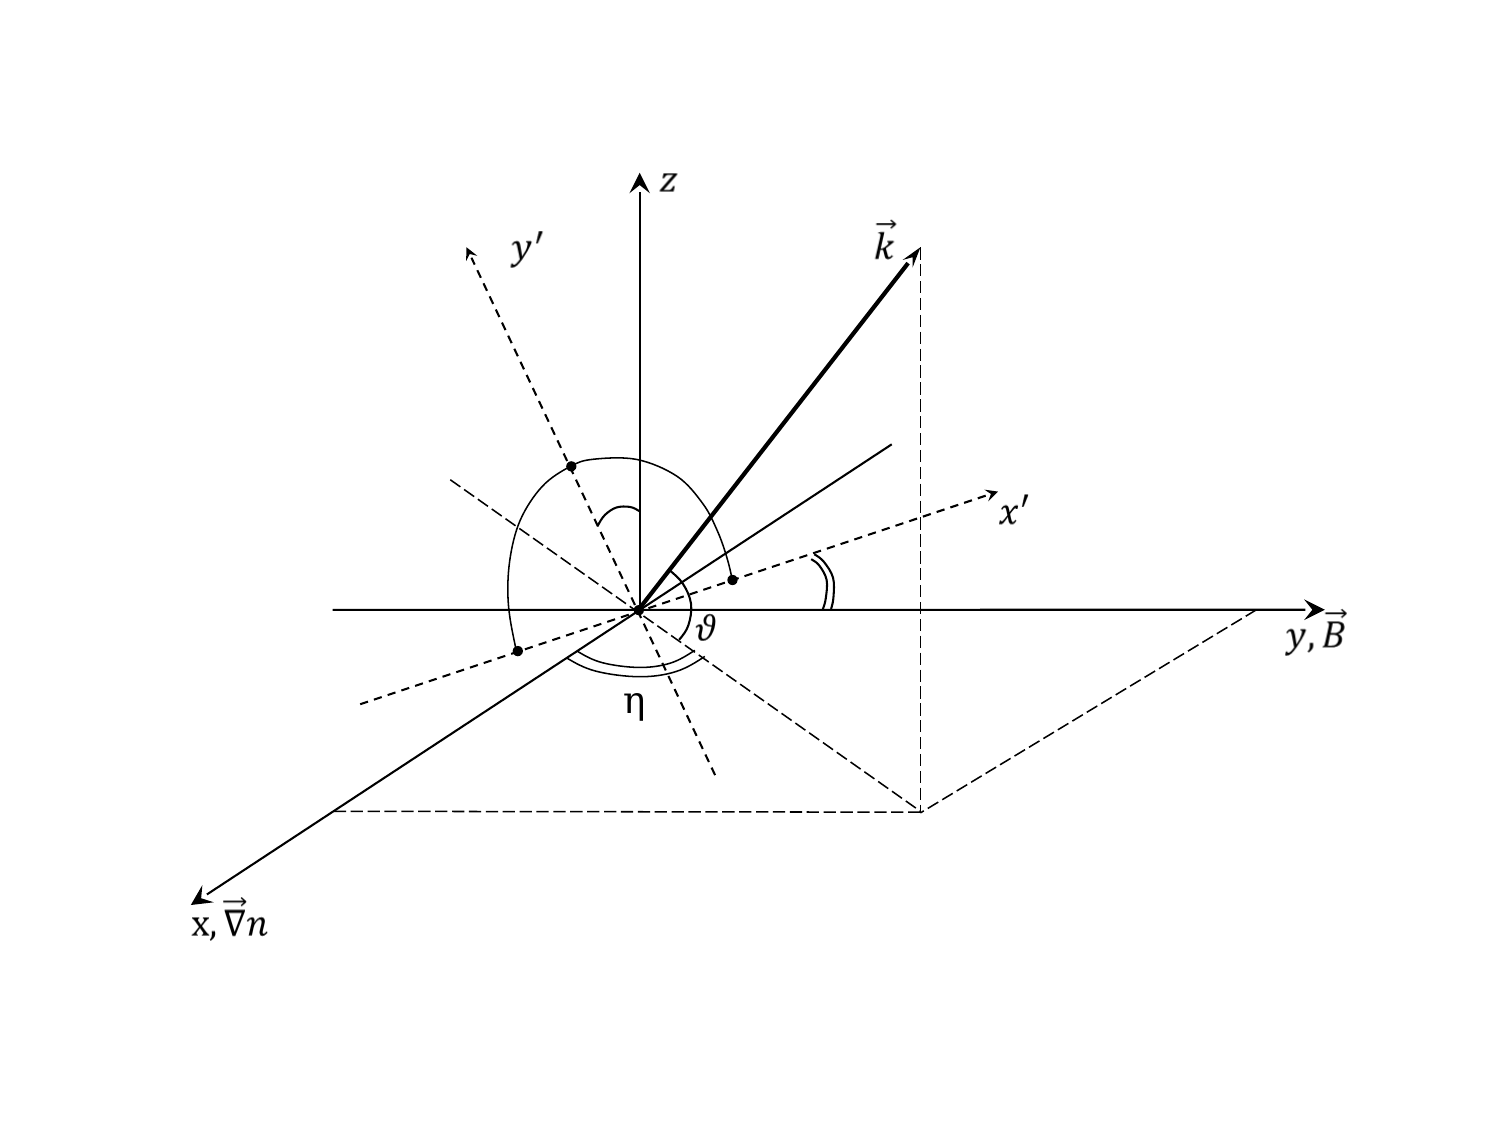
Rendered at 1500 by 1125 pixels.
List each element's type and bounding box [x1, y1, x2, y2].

text_box [450, 479, 461, 489]
text_box [450, 712, 921, 812]
text_box [925, 609, 1257, 814]
text_box [190, 444, 892, 906]
text_box [716, 246, 920, 478]
text_box [466, 246, 716, 776]
text_box [978, 480, 1051, 542]
text_box [359, 491, 461, 705]
text_box [853, 209, 915, 245]
text_box [171, 886, 288, 953]
text_box [1265, 598, 1367, 665]
text_box [640, 148, 699, 210]
text_box [801, 559, 841, 608]
text_box [721, 479, 921, 489]
text_box [721, 491, 999, 705]
text_box [490, 216, 565, 245]
